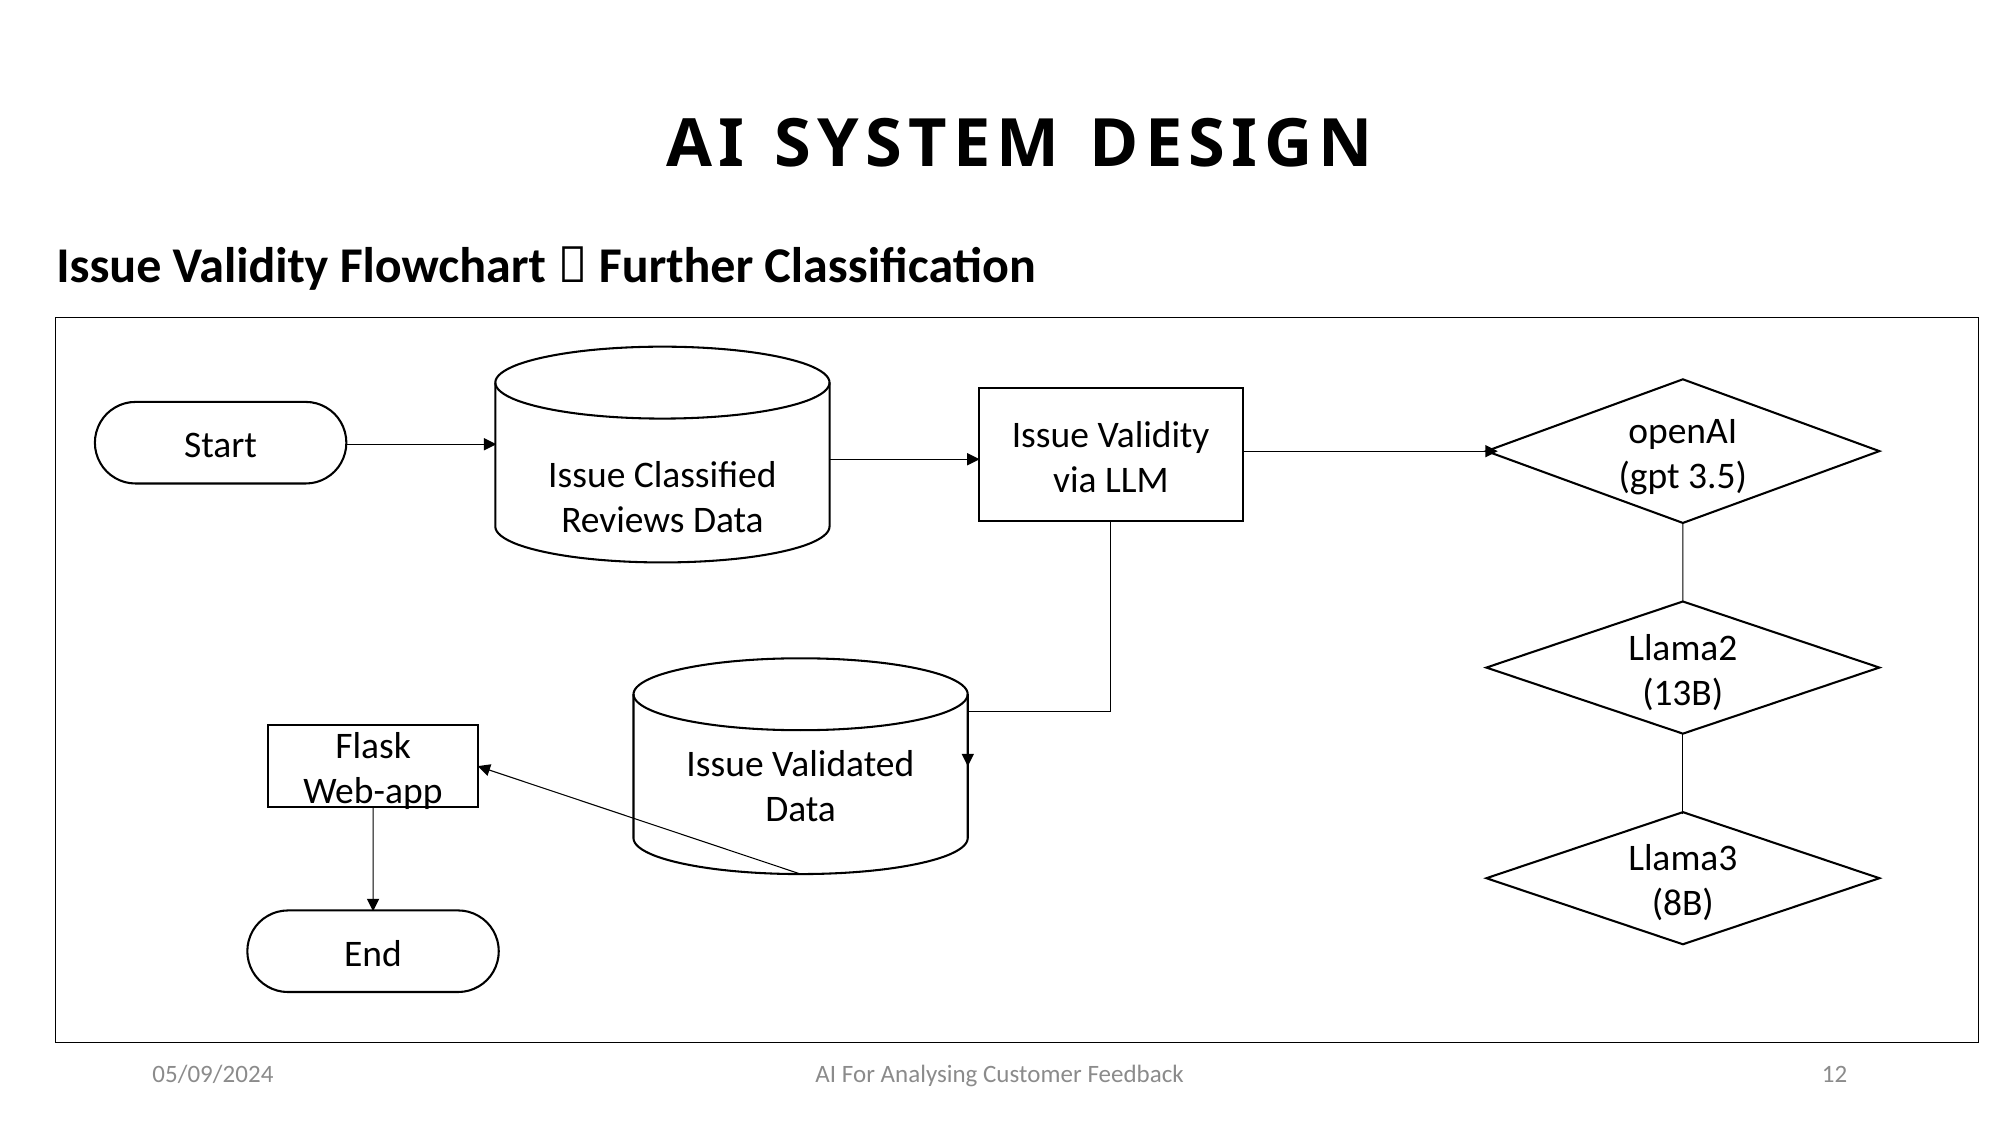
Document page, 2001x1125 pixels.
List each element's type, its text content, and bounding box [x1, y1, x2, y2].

text_box Issue Classified Reviews Data [494, 345, 831, 564]
slide_number 12 [1412, 1043, 1863, 1103]
text_box Issue Validity Flowchart  Further Classification [41, 224, 1087, 300]
text_box Llama2 (13B) [1483, 600, 1883, 735]
text_box AI SYSTEM DESIGN [146, 51, 1894, 181]
text_box End [246, 909, 500, 994]
text_box Start [93, 400, 348, 485]
text_box [55, 317, 1979, 1043]
text_box Flask Web-app [267, 724, 479, 808]
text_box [916, 571, 1163, 715]
text_box Issue Validated Data [632, 657, 969, 876]
text_box Llama3 (8B) [1483, 811, 1883, 946]
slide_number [137, 1043, 588, 1103]
text_box openAI (gpt 3.5) [1492, 378, 1883, 524]
text_box Issue Validity via LLM [978, 387, 1244, 522]
footer AI For Analysing Customer Feedback [662, 1043, 1338, 1103]
